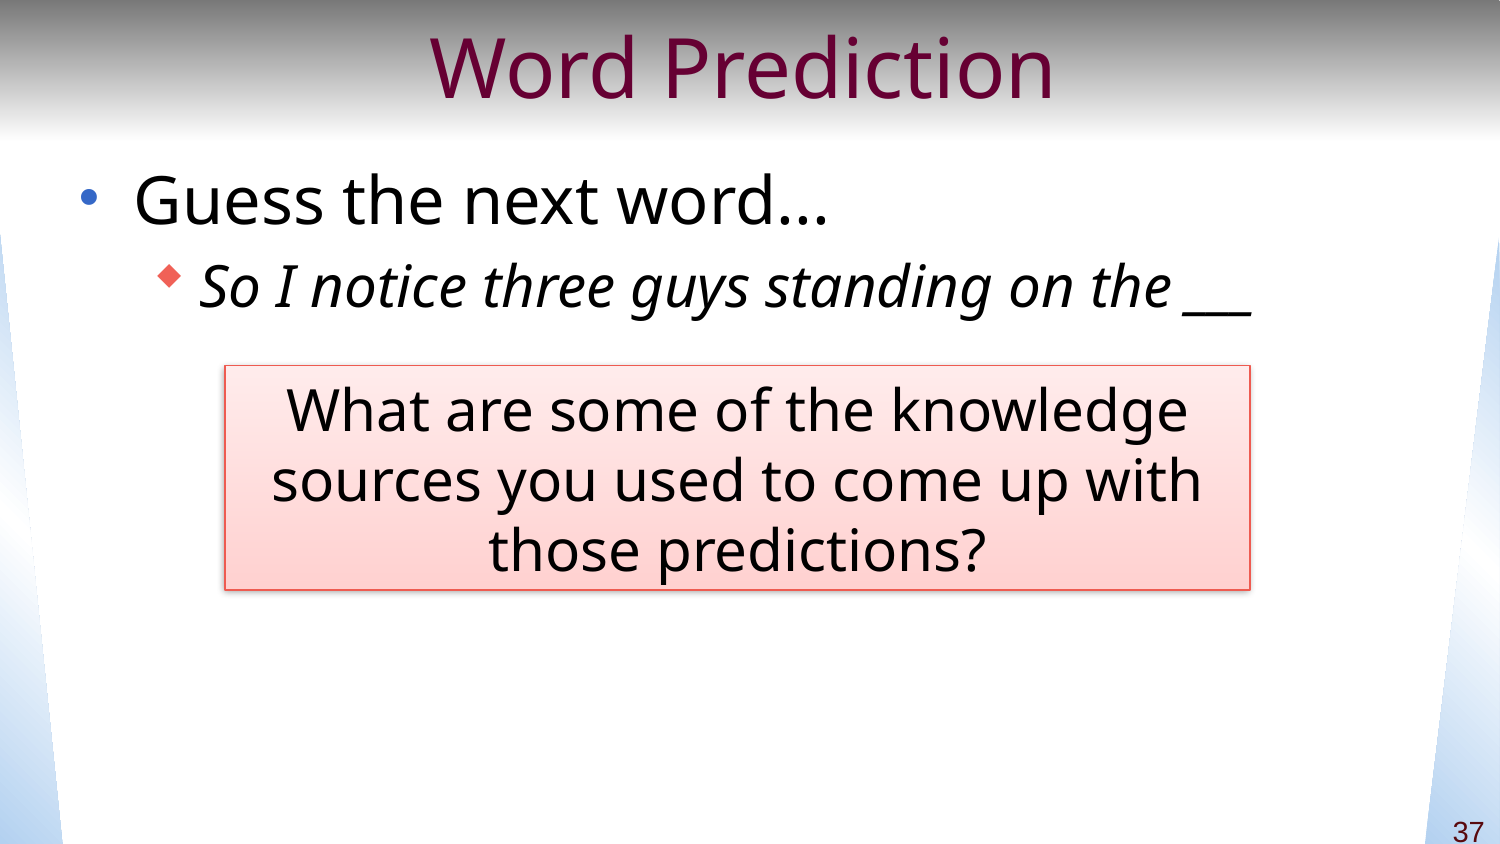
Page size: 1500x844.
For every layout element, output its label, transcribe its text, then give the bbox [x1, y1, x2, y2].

list Guess the next word... So I notice three guys standing on the ___ [62, 150, 1413, 338]
title Word Prediction [12, 0, 1475, 132]
text_box What are some of the knowledge sources you used to come up with those predictions? [224, 365, 1251, 591]
slide_number 37 [1424, 806, 1500, 844]
